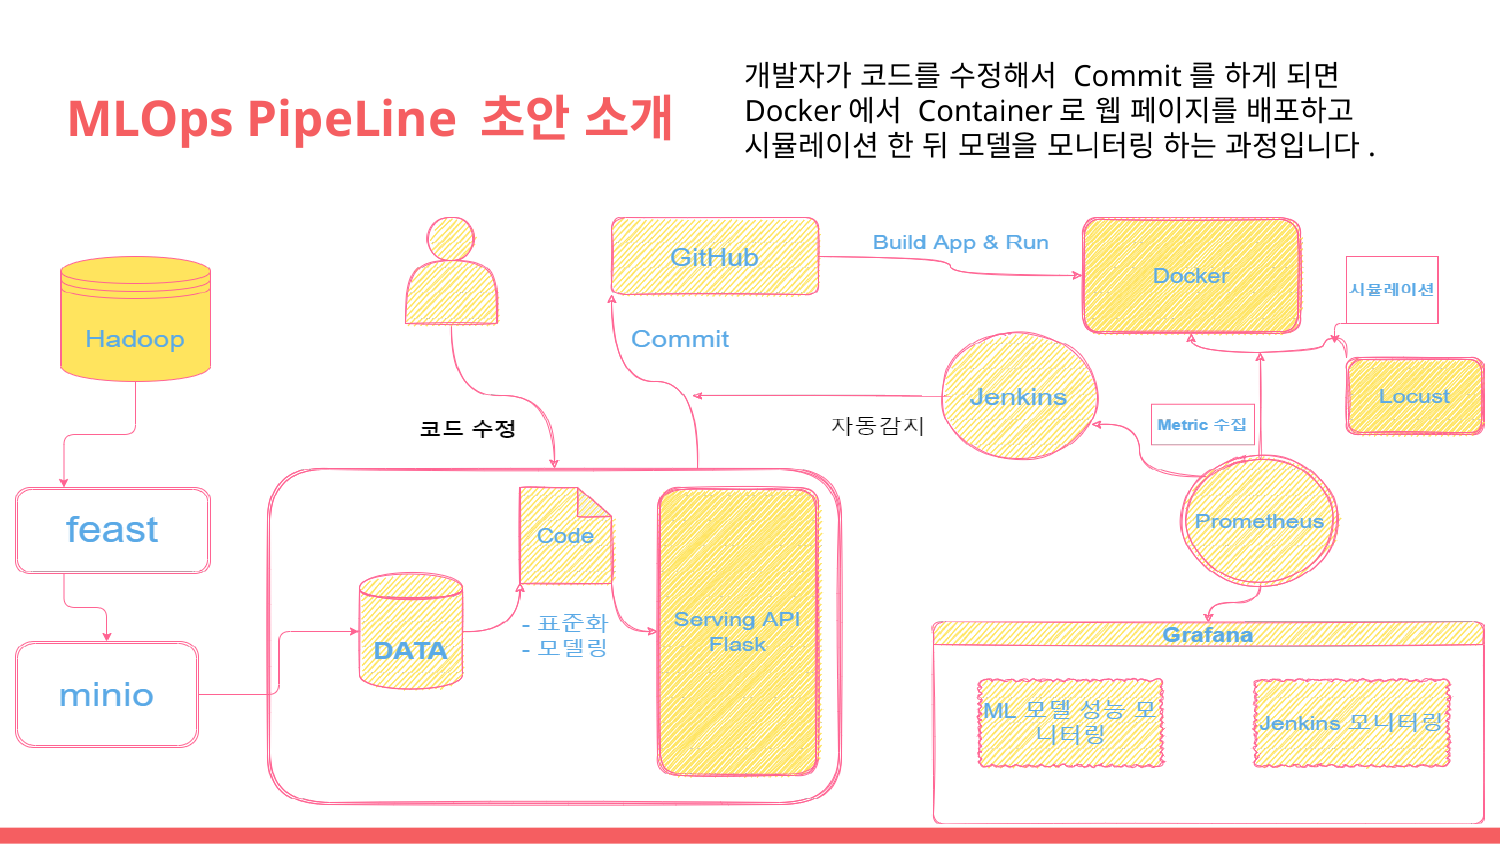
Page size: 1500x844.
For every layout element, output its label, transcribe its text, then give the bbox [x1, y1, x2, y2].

text_box 개발자가 코드를 수정해서 Commit를 하게 되면 Docker에서 Container로 웹 페이지를 배포하고 시뮬레이션 한 뒤 모델을 모니터링 하는 과정입니다. [729, 42, 1449, 178]
title MLOps PipeLine 초안 소개 [51, 64, 729, 167]
picture [15, 217, 1485, 825]
